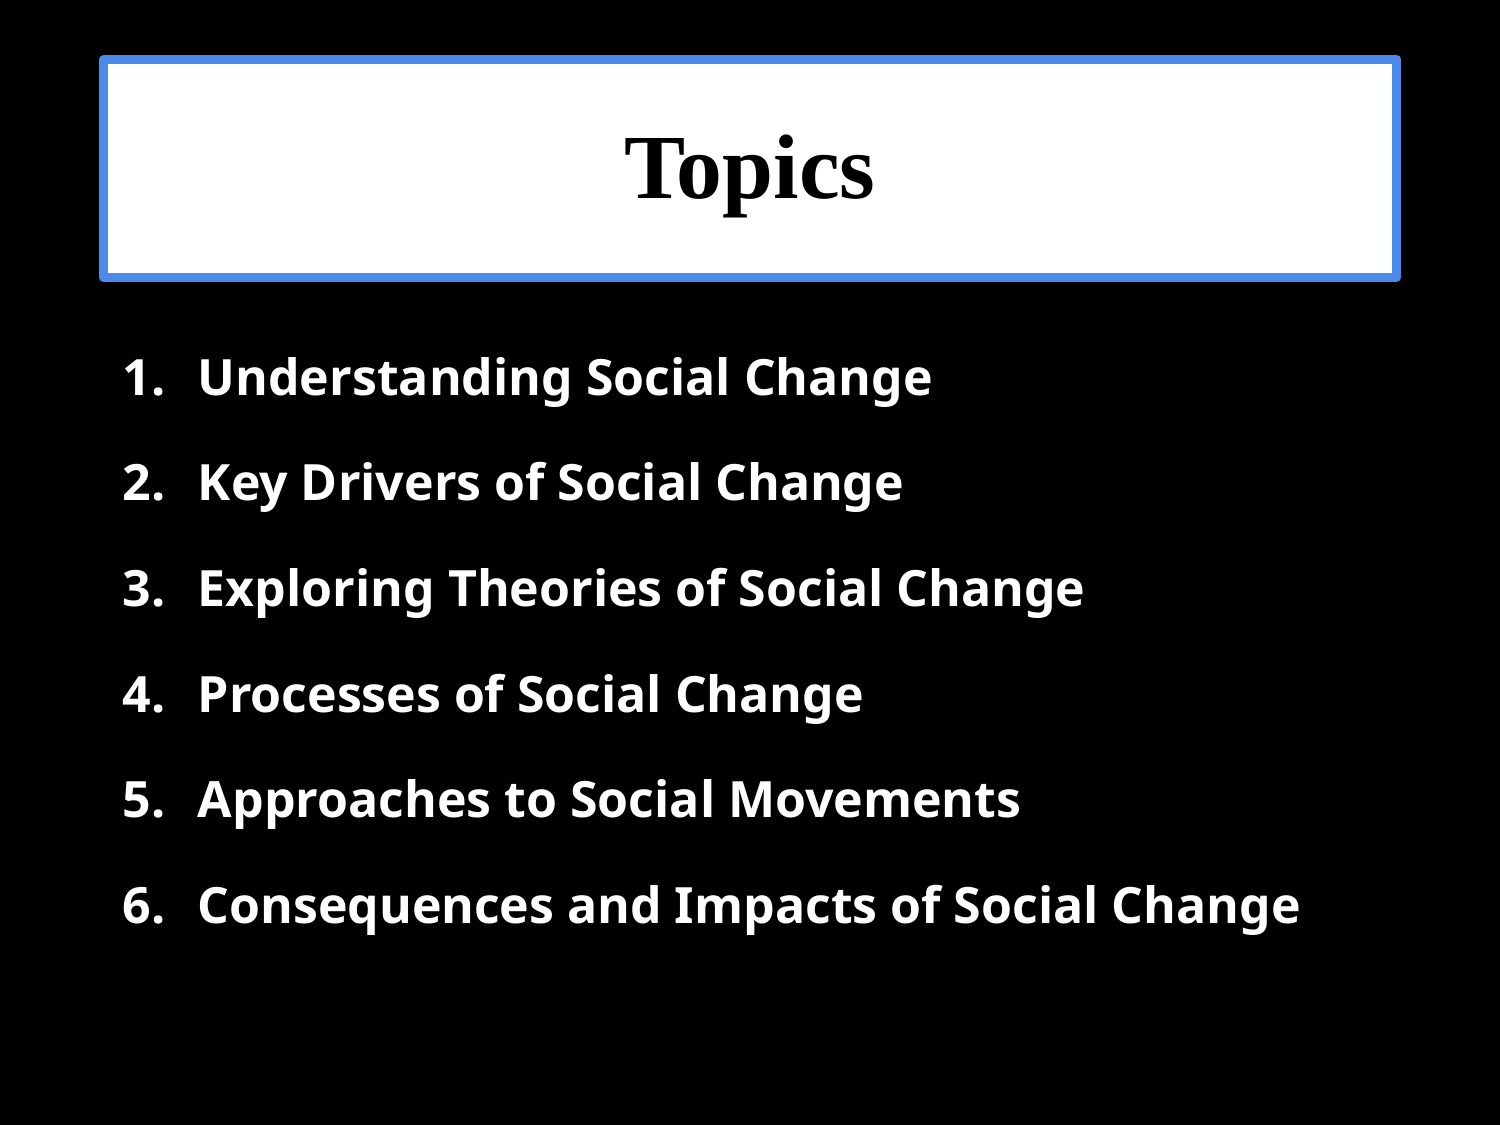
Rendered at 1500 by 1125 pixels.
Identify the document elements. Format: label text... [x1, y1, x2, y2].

title Topics [99, 55, 1401, 282]
list Understanding Social Change Key Drivers of Social Change Exploring Theories of Social Change Processes of Social Change Approaches to Social Movements Consequences and Impacts of Social Change [108, 307, 1402, 1022]
